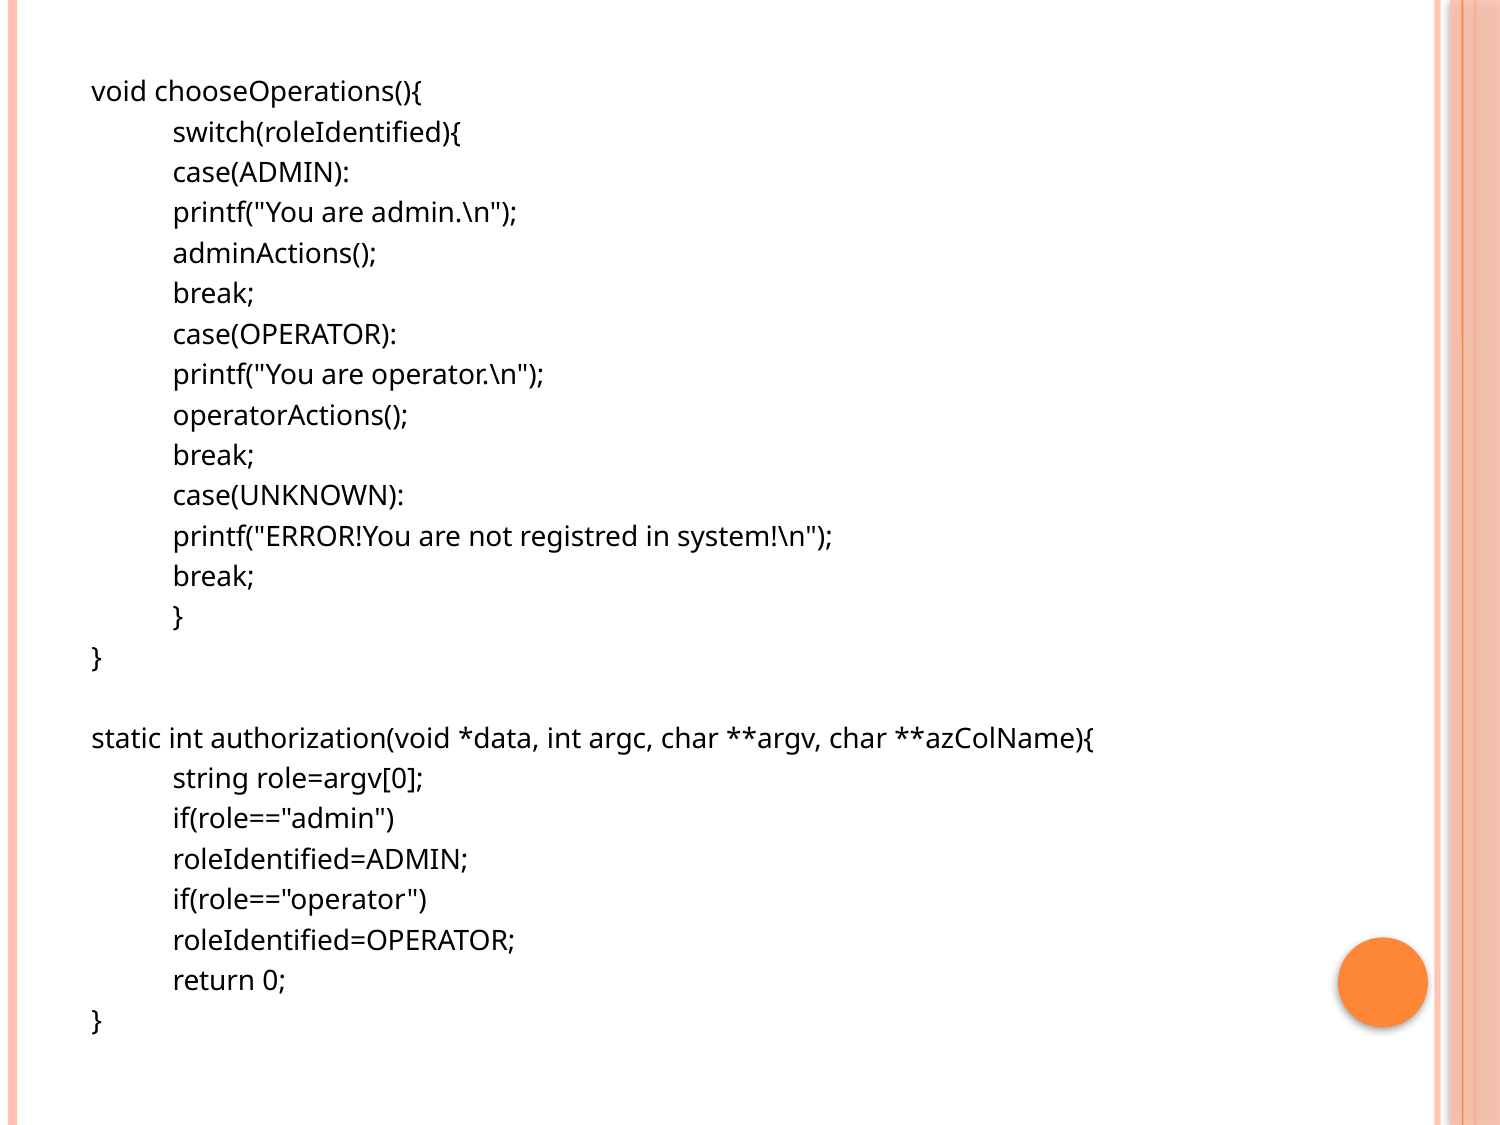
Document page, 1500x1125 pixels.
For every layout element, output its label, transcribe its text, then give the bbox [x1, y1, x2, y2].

list void chooseOperations(){ switch(roleIdentified){ case(ADMIN): printf("You are admin.\n"); adminActions(); break; case(OPERATOR): printf("You are operator.\n"); operatorActions(); break; case(UNKNOWN): printf("ERROR!You are not registred in system!\n"); break; } } static int authorization(void *data, int argc, char **argv, char **azColName){ string role=argv[0]; if(role=="admin") roleIdentified=ADMIN; if(role=="operator") roleIdentified=OPERATOR; return 0; } [76, 66, 1302, 1055]
